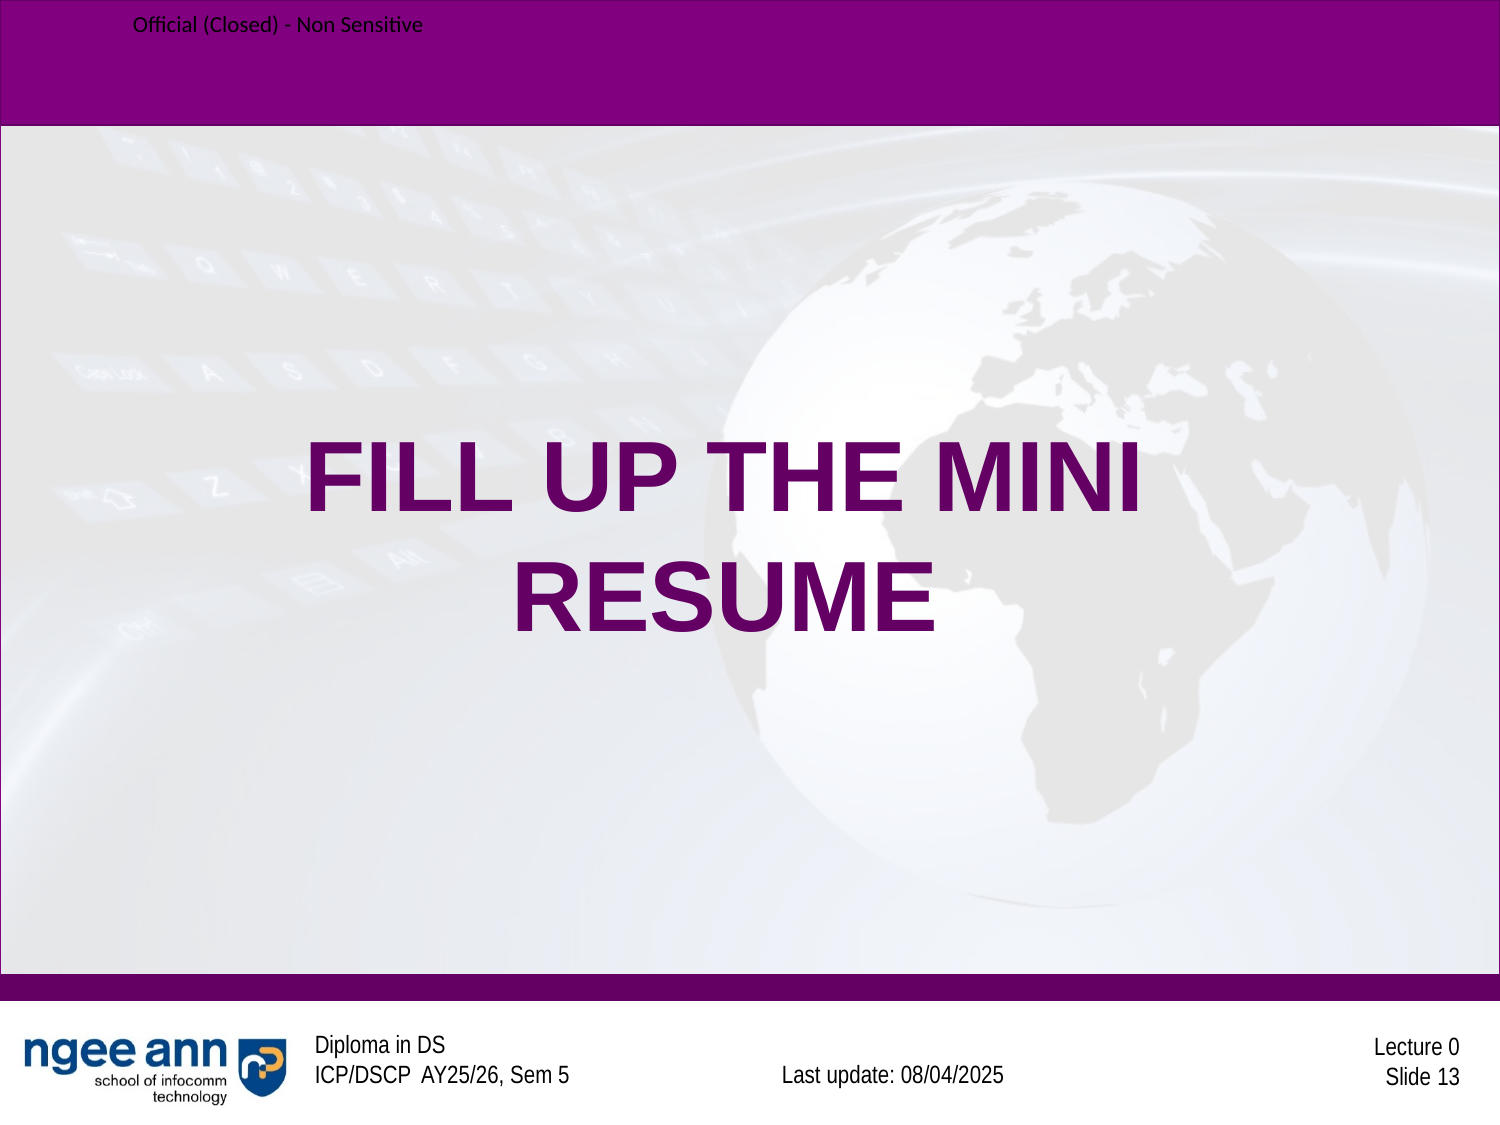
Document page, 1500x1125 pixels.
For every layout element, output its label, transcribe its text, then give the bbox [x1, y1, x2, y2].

list FILL UP THE MINI RESUME [87, 412, 1363, 659]
picture [3, 1020, 306, 1121]
